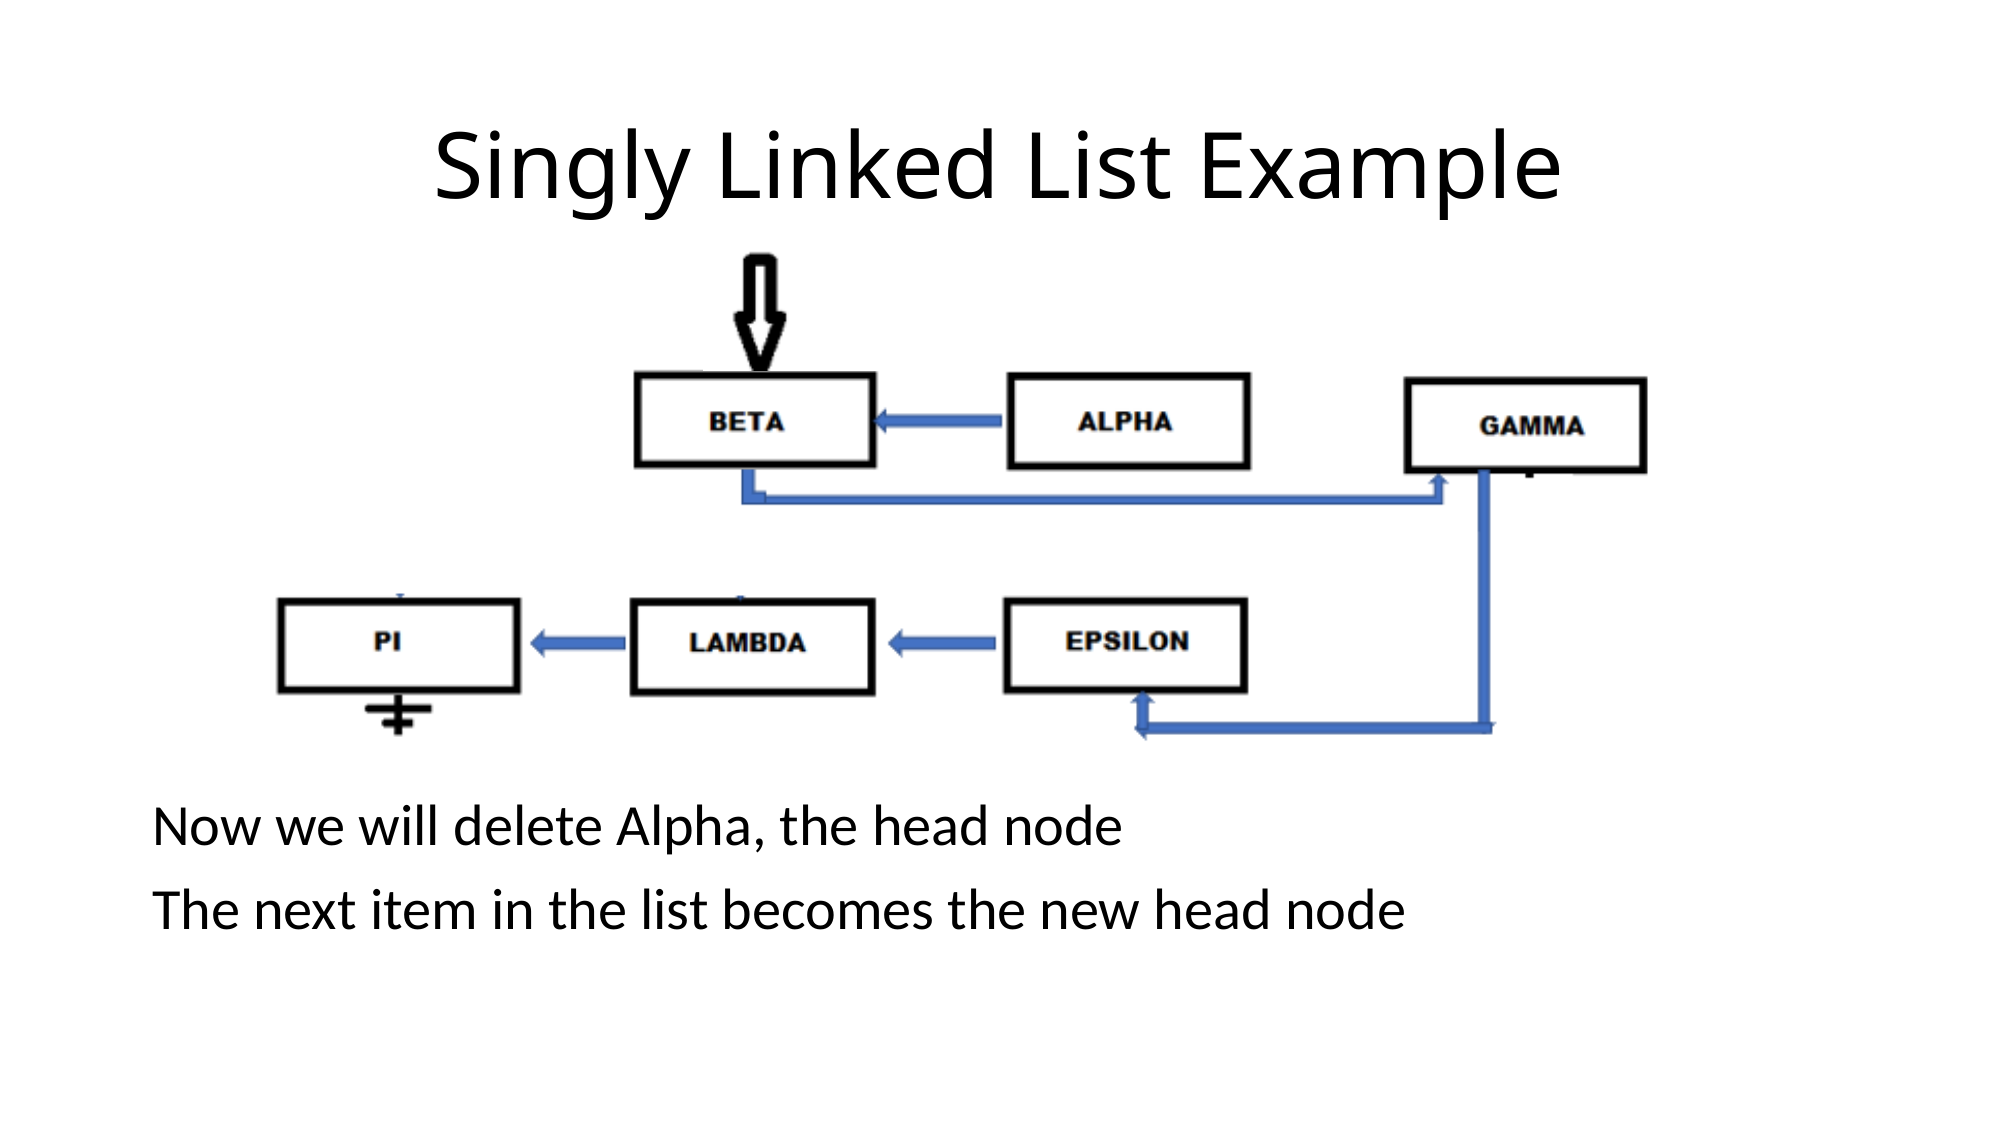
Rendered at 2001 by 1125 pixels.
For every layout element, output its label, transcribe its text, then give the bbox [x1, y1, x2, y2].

list Now we will delete Alpha, the head node The next item in the list becomes the new head node [137, 787, 2000, 1125]
picture [109, 212, 1679, 770]
title Singly Linked List Example [137, 59, 1863, 278]
